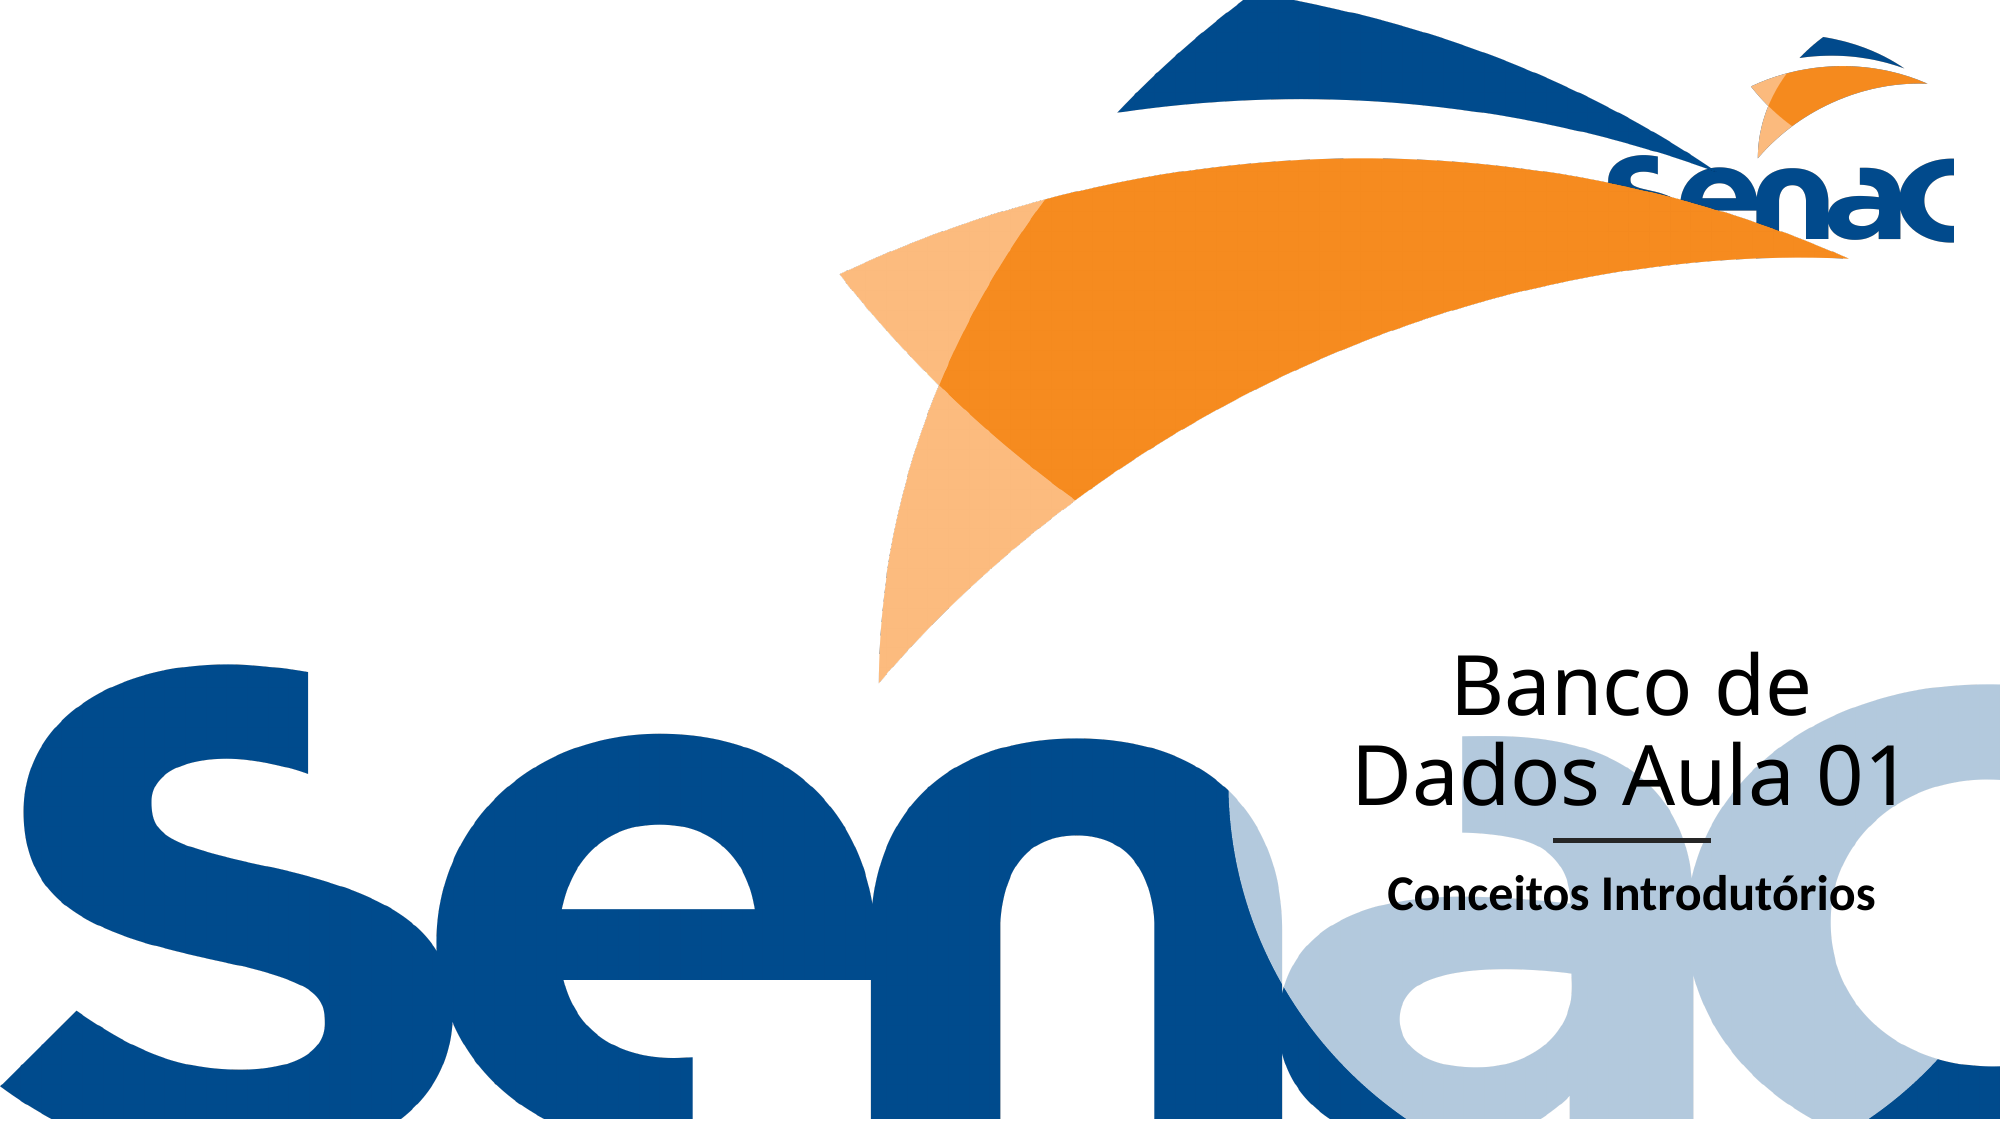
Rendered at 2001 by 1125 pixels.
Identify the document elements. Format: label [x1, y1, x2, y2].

picture [0, 0, 2000, 1119]
text_box [1406, 1119, 1869, 1125]
